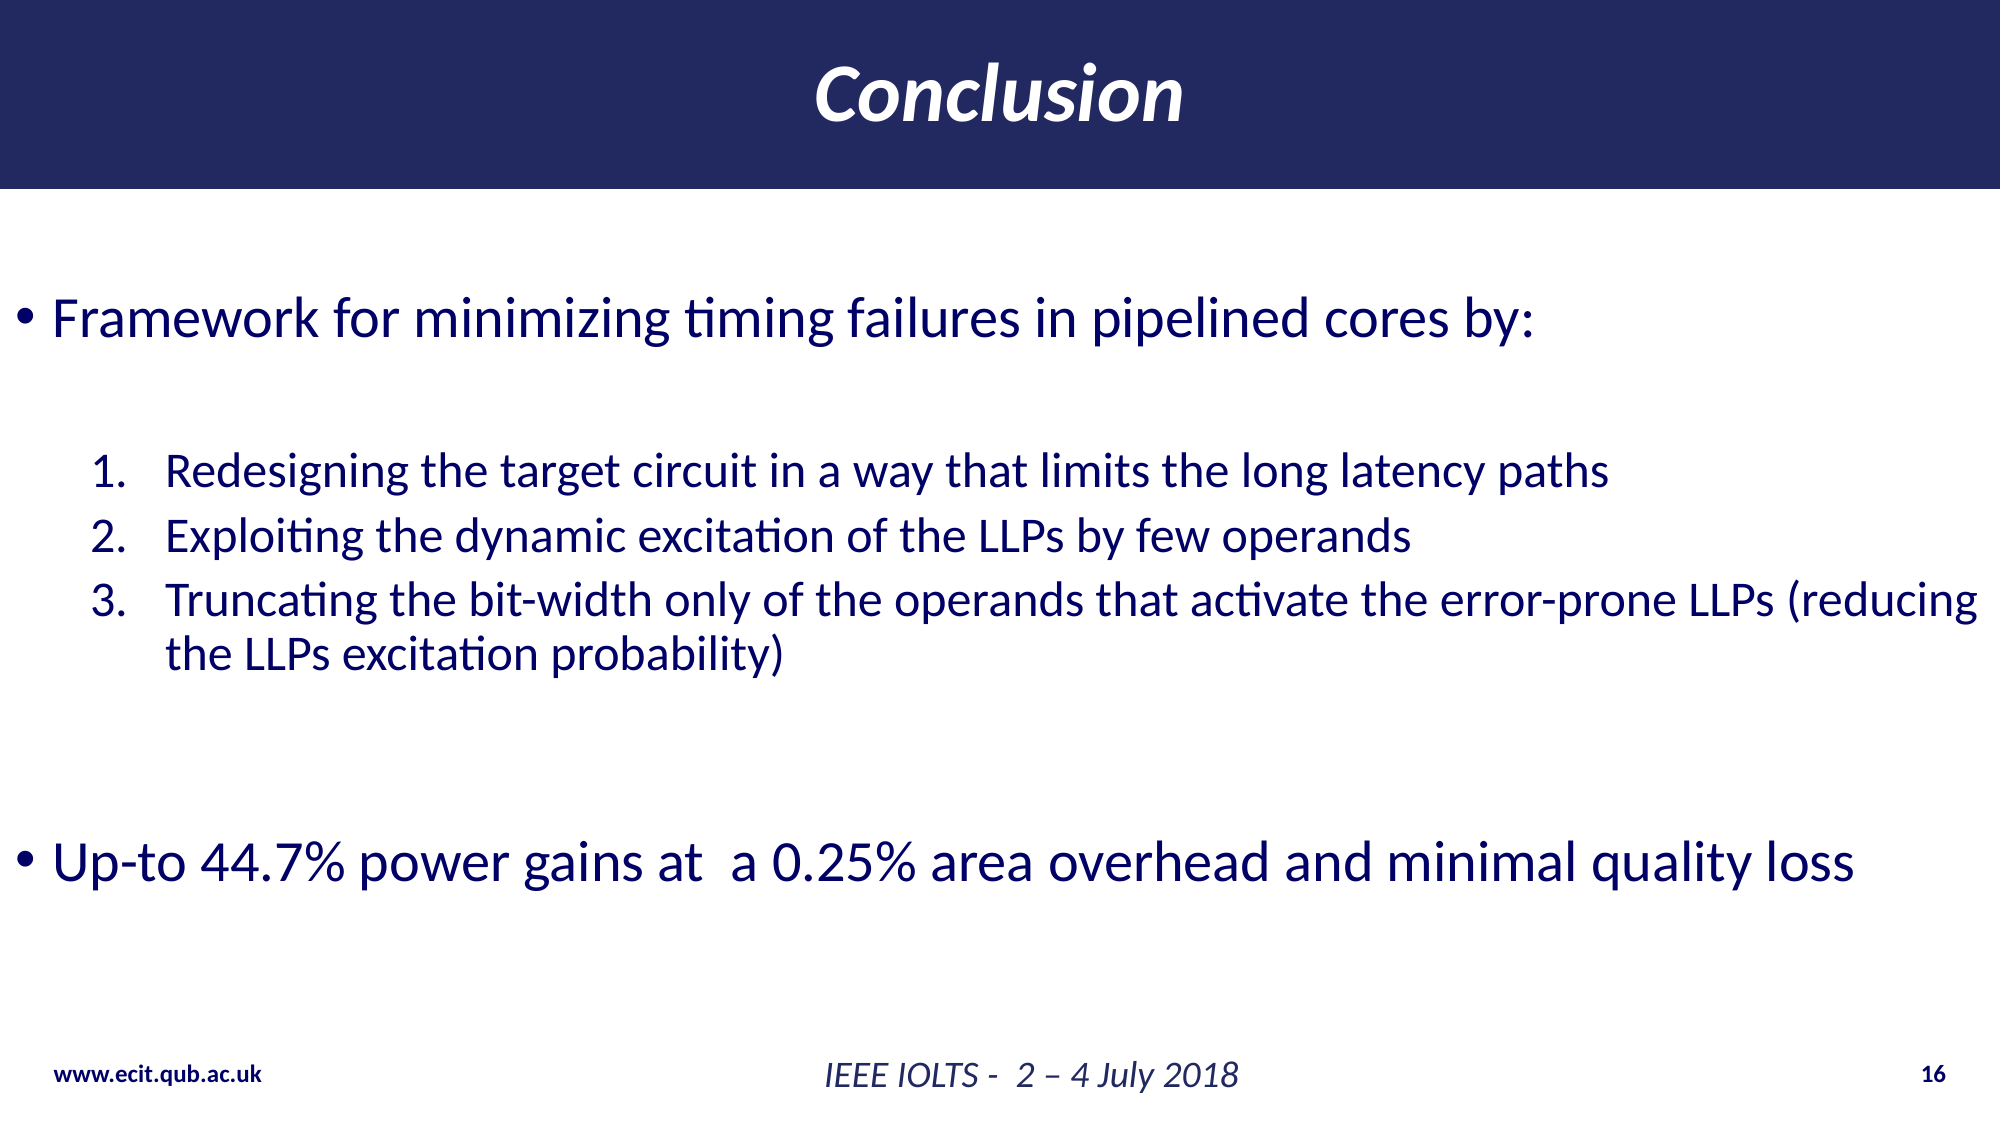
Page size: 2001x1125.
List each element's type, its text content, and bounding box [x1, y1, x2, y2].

list Framework for minimizing timing failures in pipelined cores by: Redesigning the target circuit in a way that limits the long latency paths Exploiting the dynamic excitation of the LLPs by few operands Truncating the bit-width only of the operands that activate the error-prone LLPs (reducing the LLPs excitation probability) Up-to 44.7% power gains at a 0.25% area overhead and minimal quality loss [0, 189, 2000, 1125]
slide_number www.ecit.qub.ac.uk [38, 1042, 489, 1103]
title Conclusion [0, 0, 2000, 189]
slide_number 16 [1879, 1042, 1962, 1103]
text_box IEEE IOLTS - 2 – 4 July 2018 [809, 1042, 1334, 1073]
